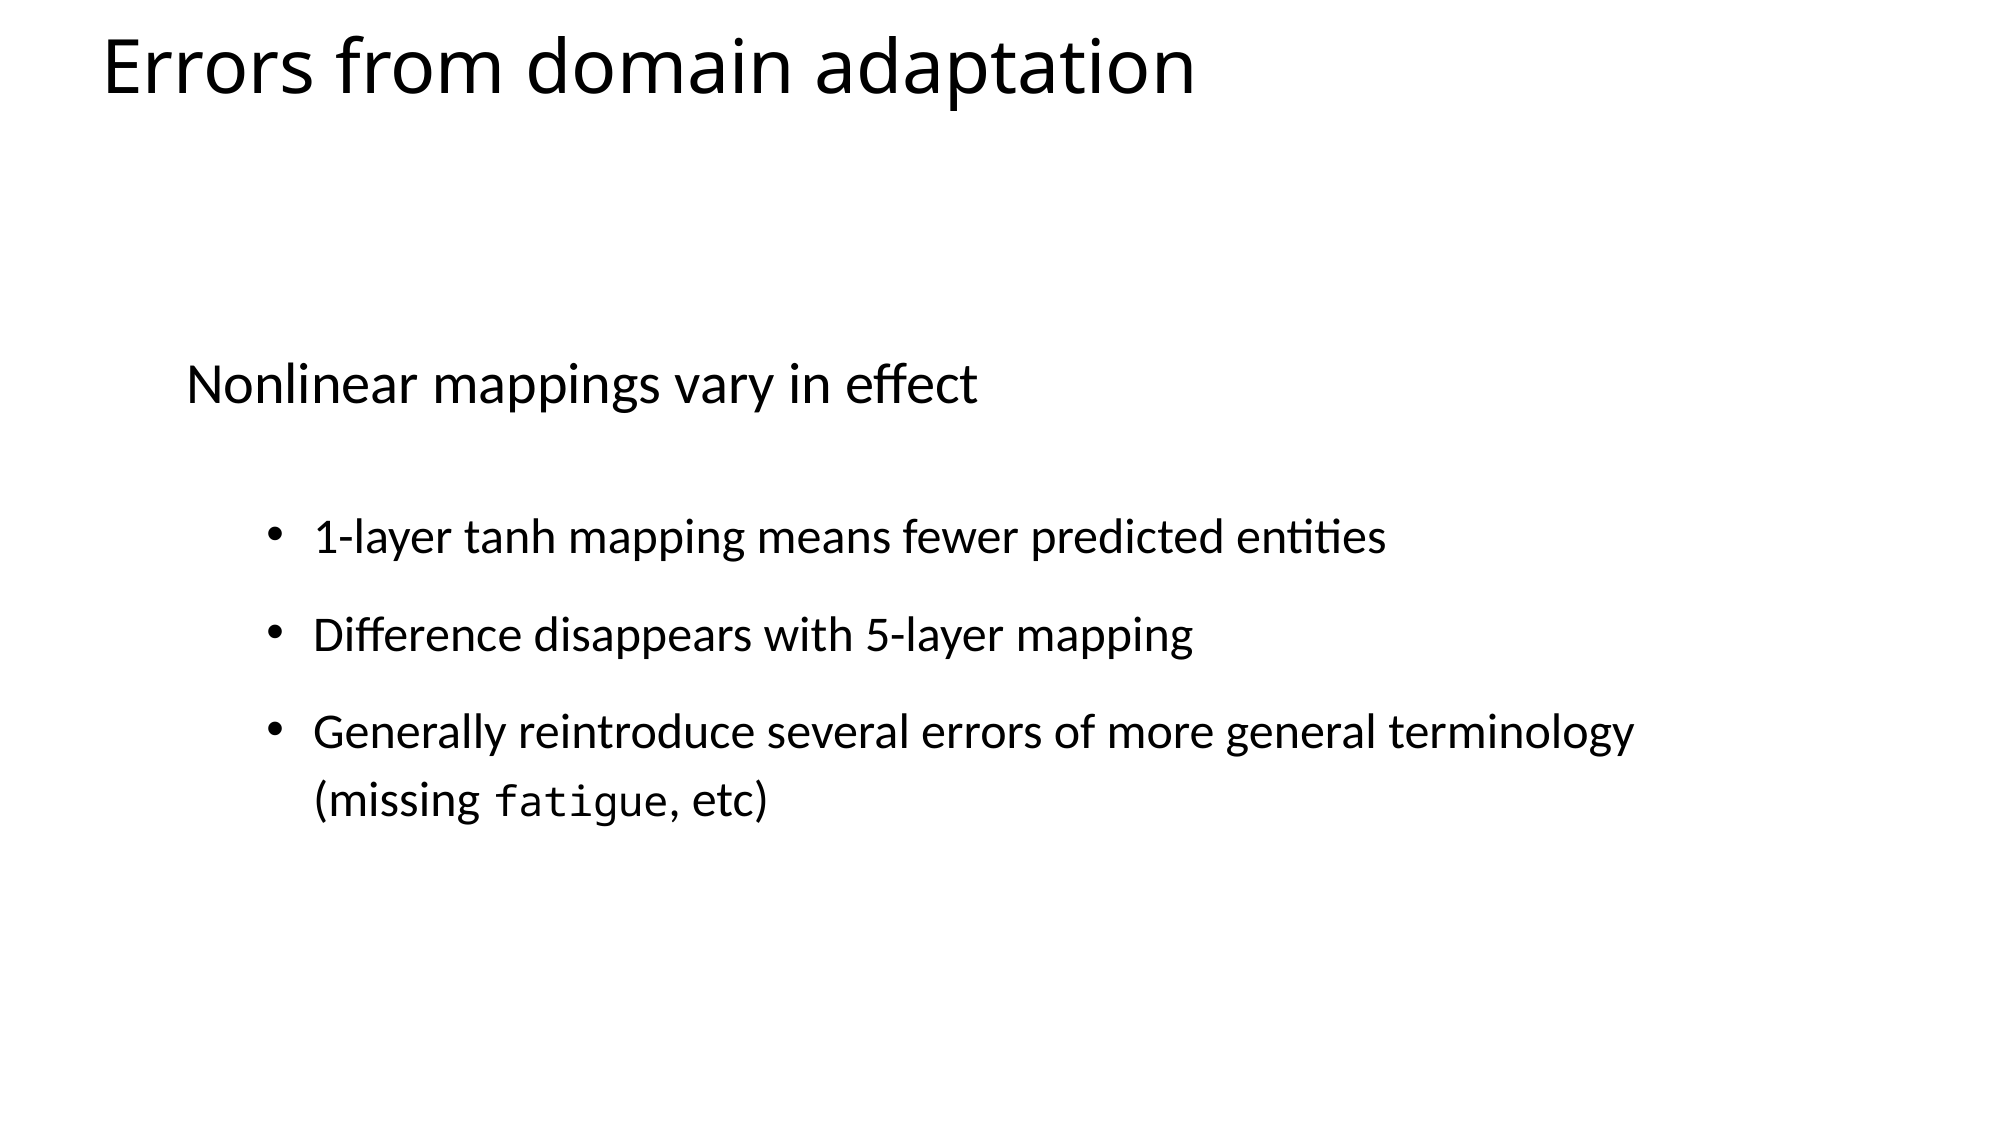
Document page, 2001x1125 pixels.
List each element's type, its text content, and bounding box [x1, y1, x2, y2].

title Errors from domain adaptation [86, 29, 1863, 109]
text_box Nonlinear mappings vary in effect [171, 337, 1429, 423]
text_box 1-layer tanh mapping means fewer predicted entities Difference disappears with 5-layer mapping Generally reintroduce several errors of more general terminology (missing fatigue, etc) [251, 496, 1775, 836]
